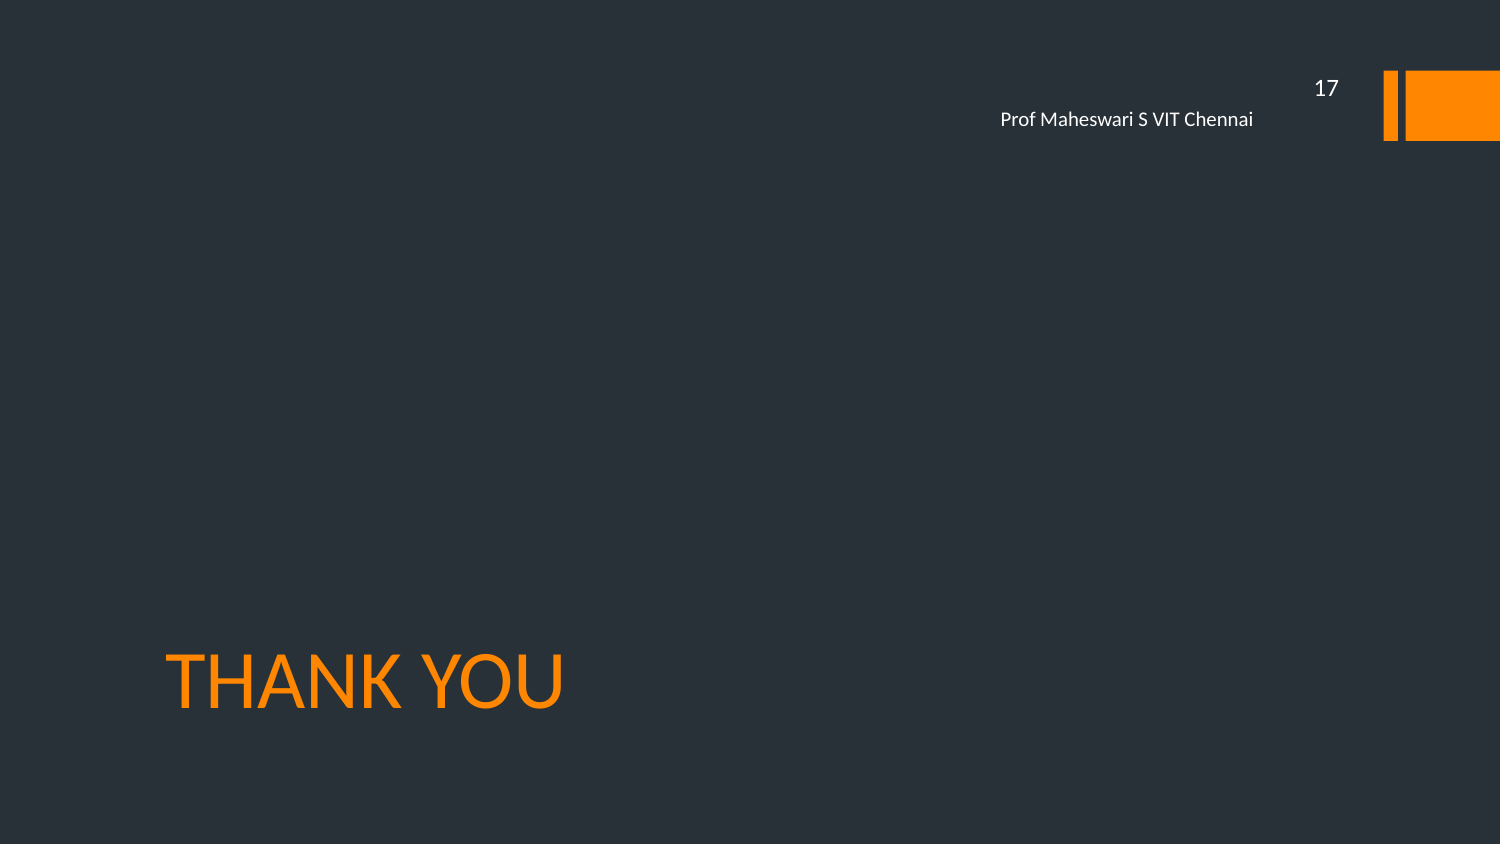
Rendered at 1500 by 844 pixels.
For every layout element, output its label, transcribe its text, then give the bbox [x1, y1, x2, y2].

title THANK YOU [150, 617, 1350, 777]
footer Prof Maheswari S VIT Chennai [985, 105, 1355, 143]
slide_number 17 [1199, 67, 1355, 105]
